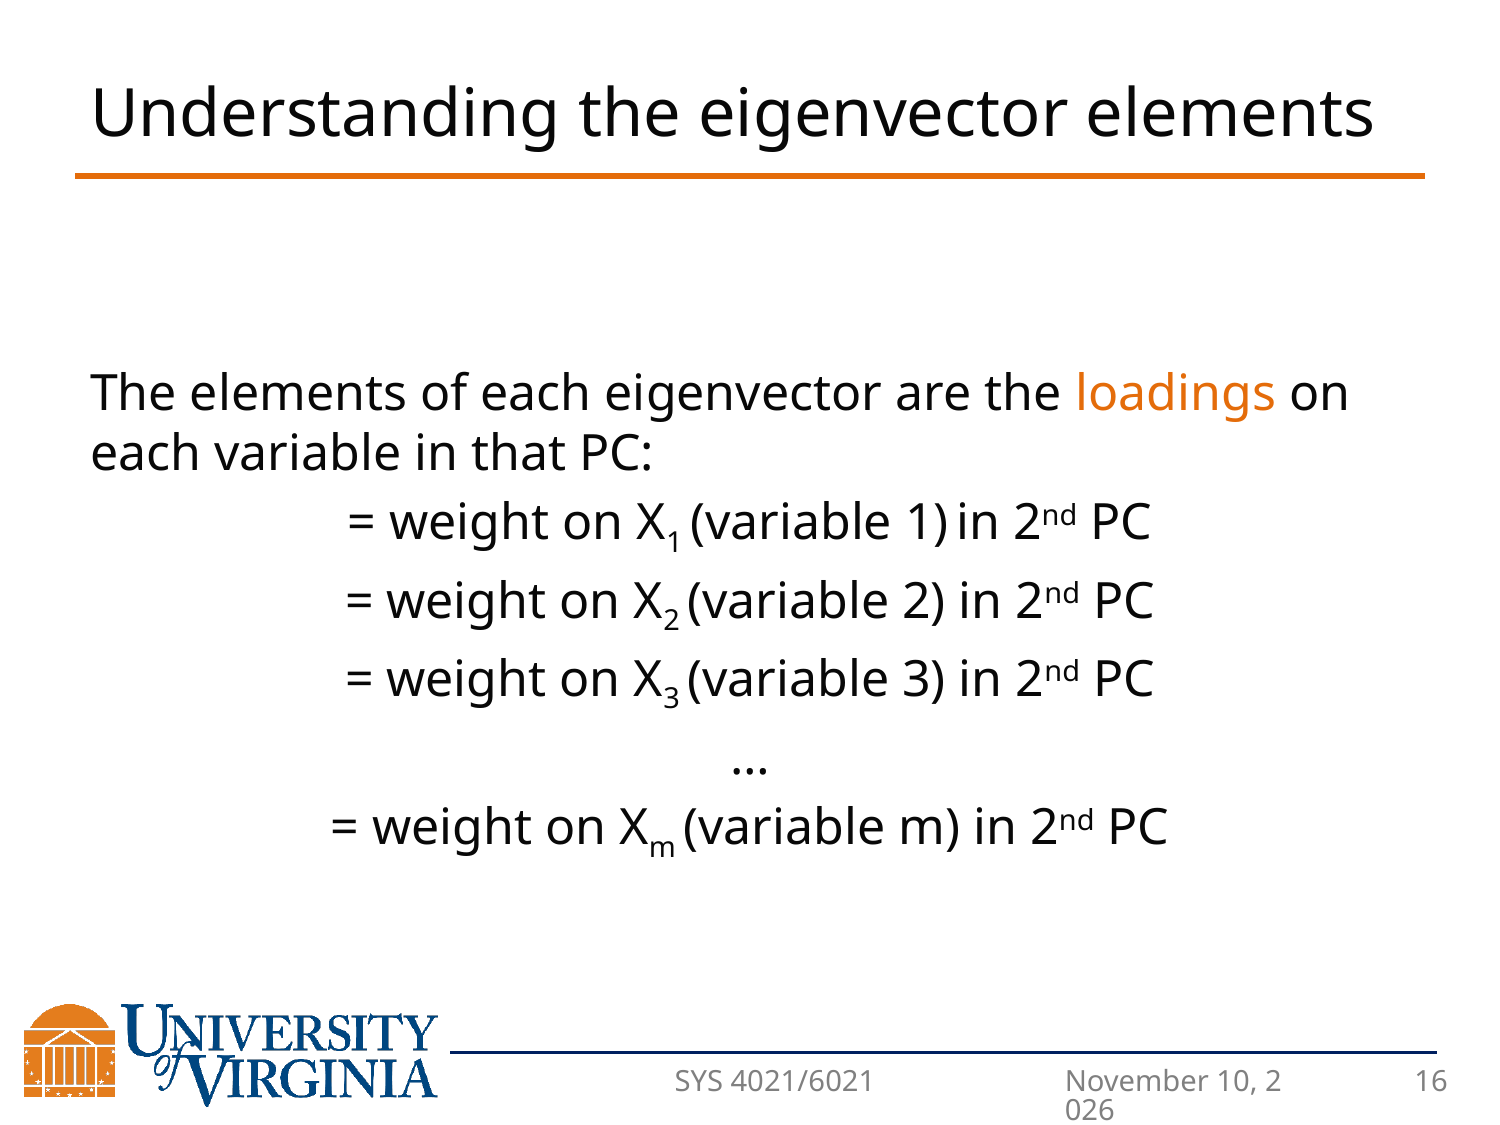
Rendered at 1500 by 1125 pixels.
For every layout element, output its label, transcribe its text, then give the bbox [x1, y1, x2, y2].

title Understanding the eigenvector elements [75, 45, 1425, 175]
picture [24, 1004, 438, 1109]
